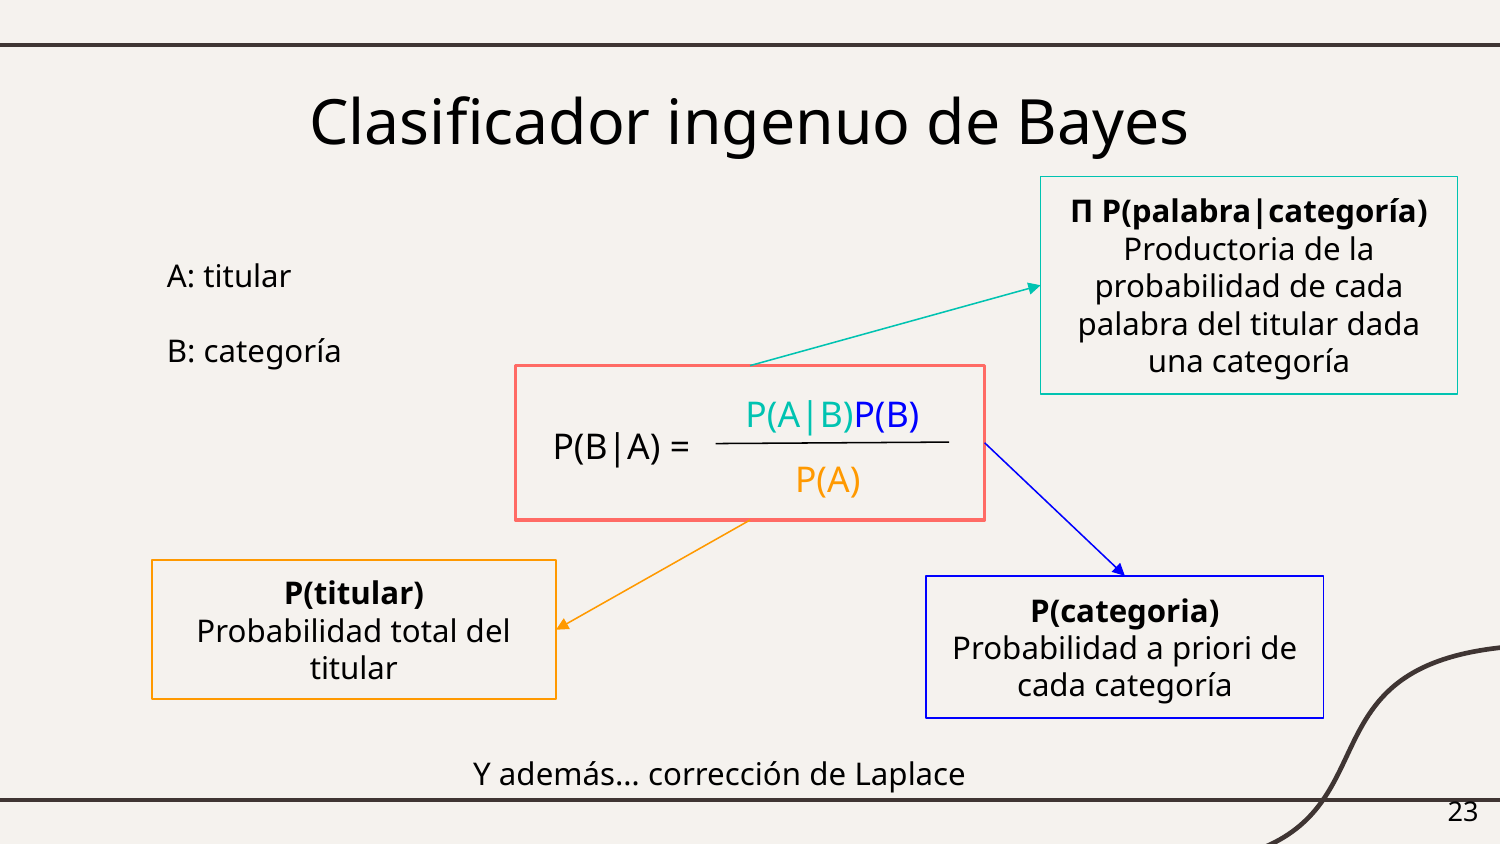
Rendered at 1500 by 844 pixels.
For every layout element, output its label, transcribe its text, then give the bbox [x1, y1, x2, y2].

text_box P(categoria) Probabilidad a priori de cada categoría [926, 575, 1324, 719]
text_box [749, 286, 1041, 366]
text_box Y además… corrección de Laplace [458, 723, 1043, 821]
text_box A: titular B: categoría [151, 228, 448, 397]
title Clasificador ingenuo de Bayes [284, 72, 1216, 167]
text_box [984, 442, 1126, 577]
text_box [515, 365, 985, 520]
text_box P(titular) Probabilidad total del titular [151, 560, 557, 700]
text_box Π P(palabra|categoría) Productoria de la probabilidad de cada palabra del titular dada una categoría [1040, 176, 1458, 394]
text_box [555, 519, 751, 630]
slide_number ‹#› [1403, 779, 1494, 844]
